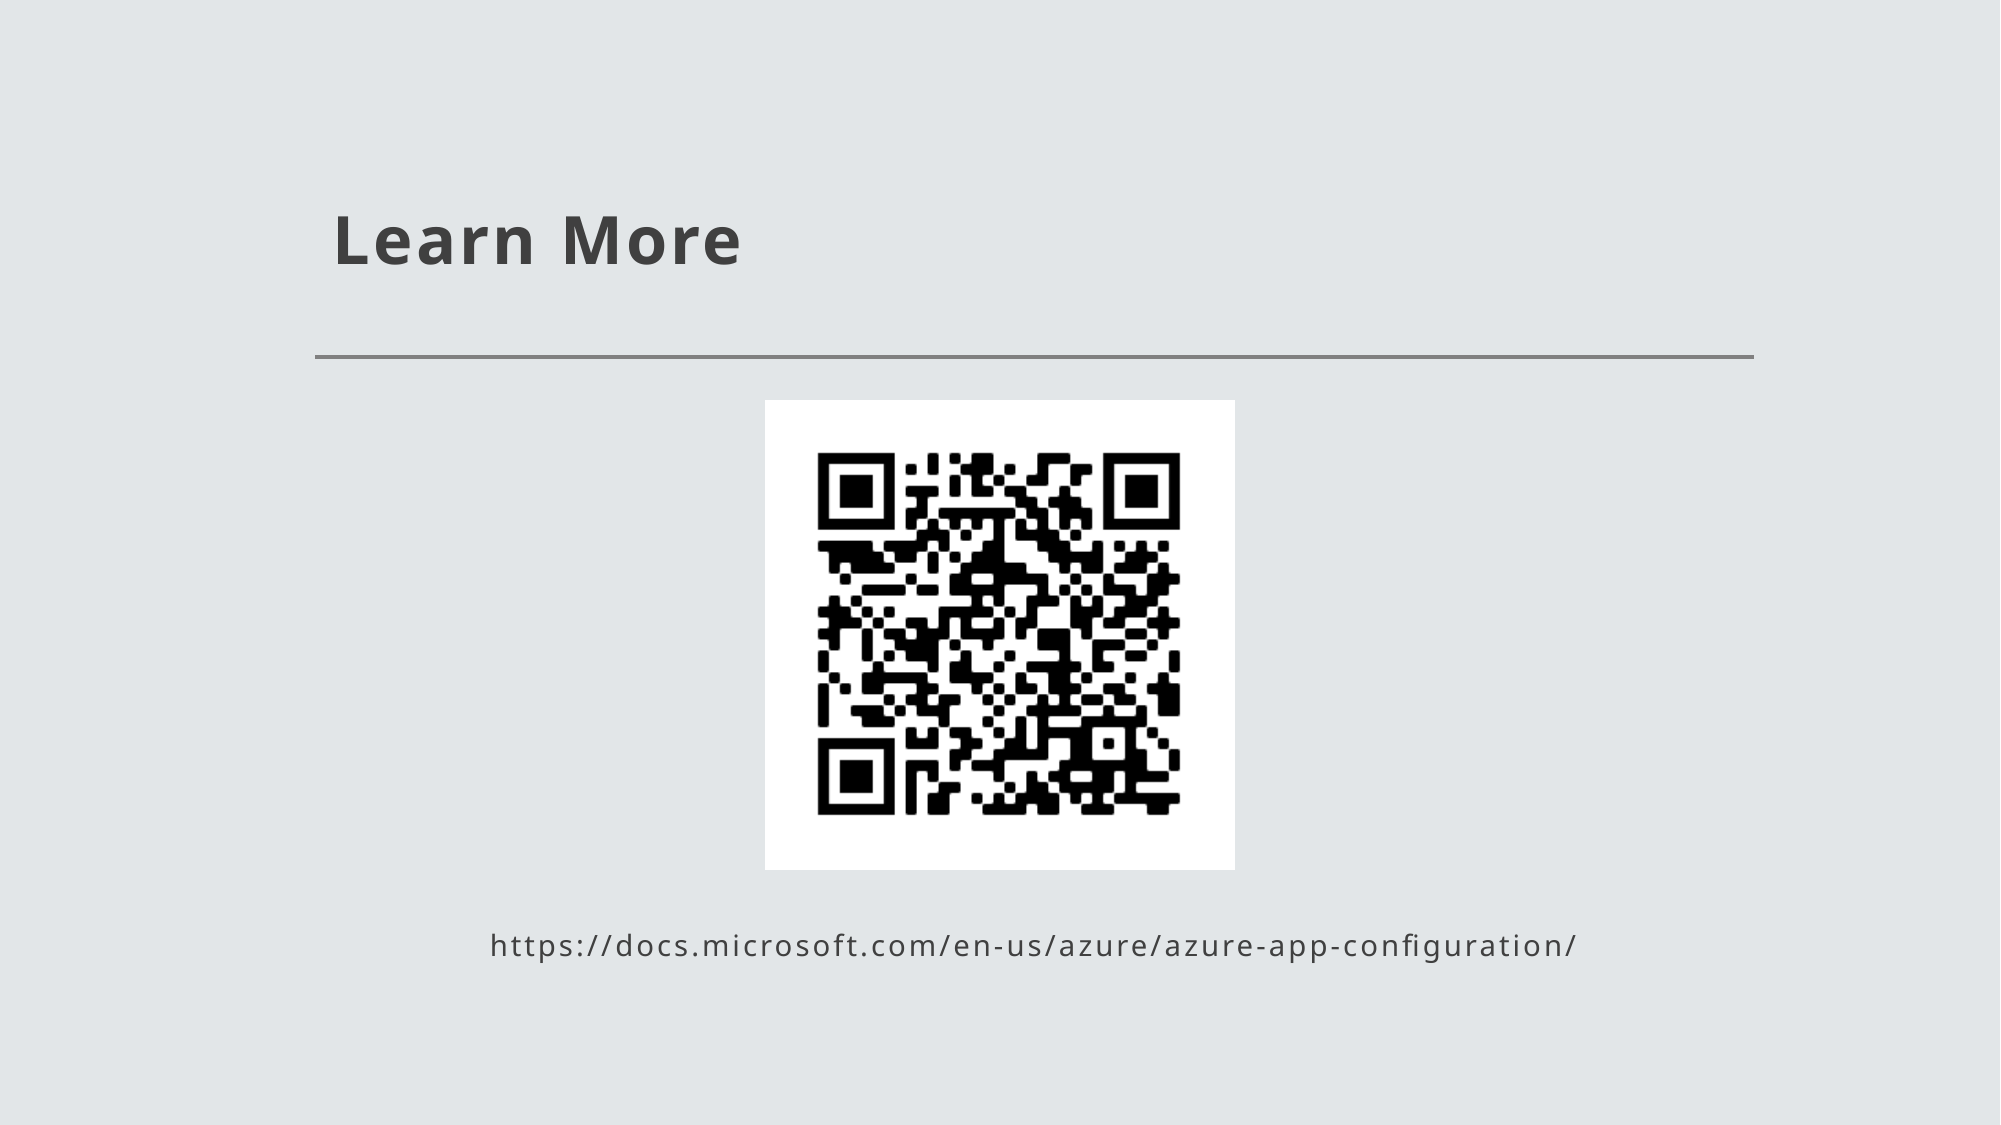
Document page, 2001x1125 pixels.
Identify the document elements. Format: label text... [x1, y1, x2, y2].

list https://docs.microsoft.com/en-us/azure/azure-app-configuration/ [315, 379, 1754, 979]
title Learn More [315, 72, 1754, 294]
picture [765, 400, 1235, 870]
